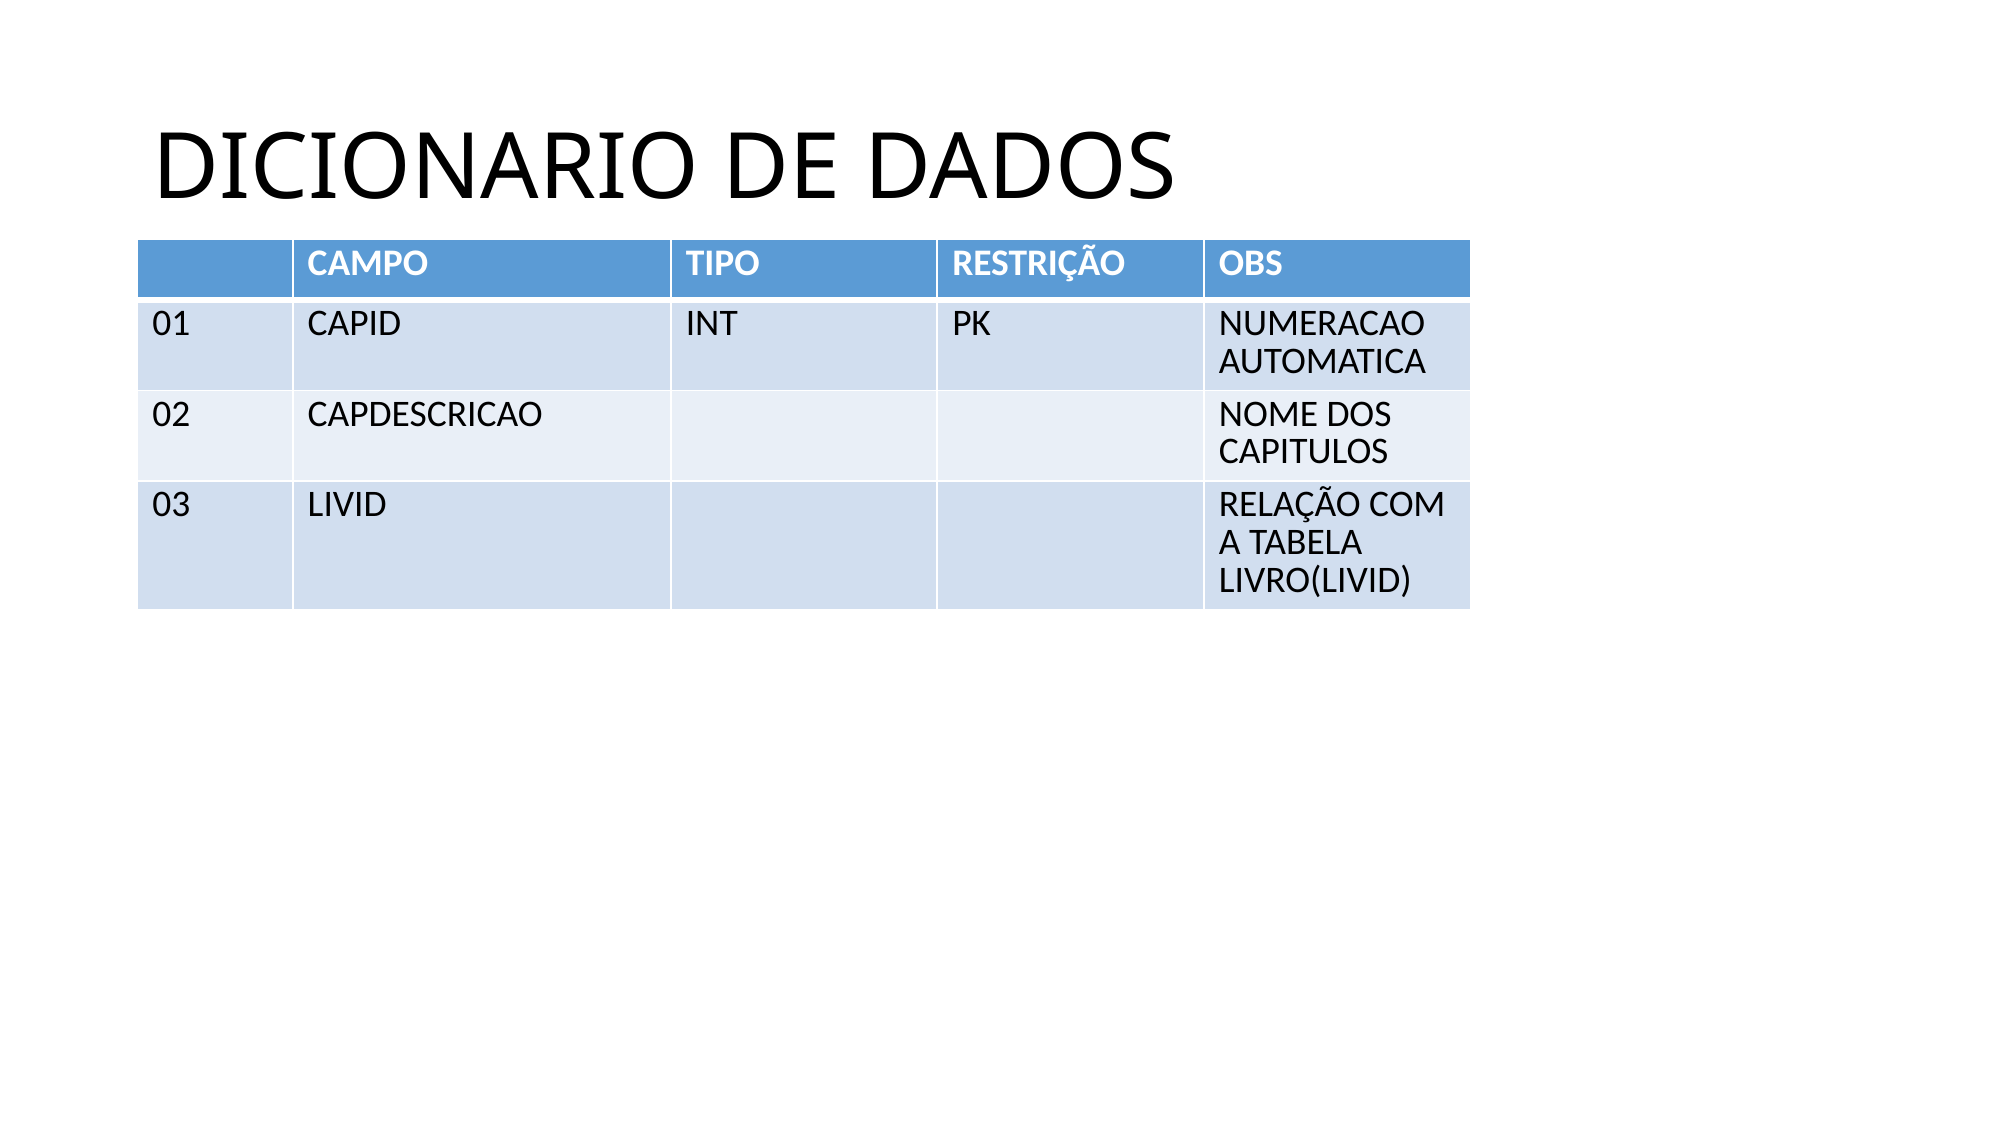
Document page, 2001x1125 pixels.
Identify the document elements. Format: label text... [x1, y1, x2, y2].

table_cell NUMERACAO AUTOMATICA [1205, 303, 1470, 390]
table_cell [672, 482, 936, 609]
table_cell CAPDESCRICAO [294, 391, 670, 480]
table_cell [938, 482, 1203, 609]
table_header TIPO [672, 240, 936, 297]
title DICIONARIO DE DADOS [137, 59, 1863, 278]
table_cell INT [672, 303, 936, 390]
table_cell NOME DOS CAPITULOS [1205, 391, 1470, 480]
table_header RESTRIÇÃO [938, 240, 1203, 297]
table_cell [938, 391, 1203, 480]
table_header [138, 240, 292, 297]
table_header CAMPO [294, 240, 670, 297]
table_header OBS [1205, 240, 1470, 297]
table_cell PK [938, 303, 1203, 390]
table_cell LIVID [294, 482, 670, 609]
table_cell 01 [138, 303, 292, 390]
table_cell CAPID [294, 303, 670, 390]
table_cell [672, 391, 936, 480]
table_cell 02 [138, 391, 292, 480]
table_cell 03 [138, 482, 292, 609]
table_cell RELAÇÃO COM A TABELA LIVRO(LIVID) [1205, 482, 1470, 609]
